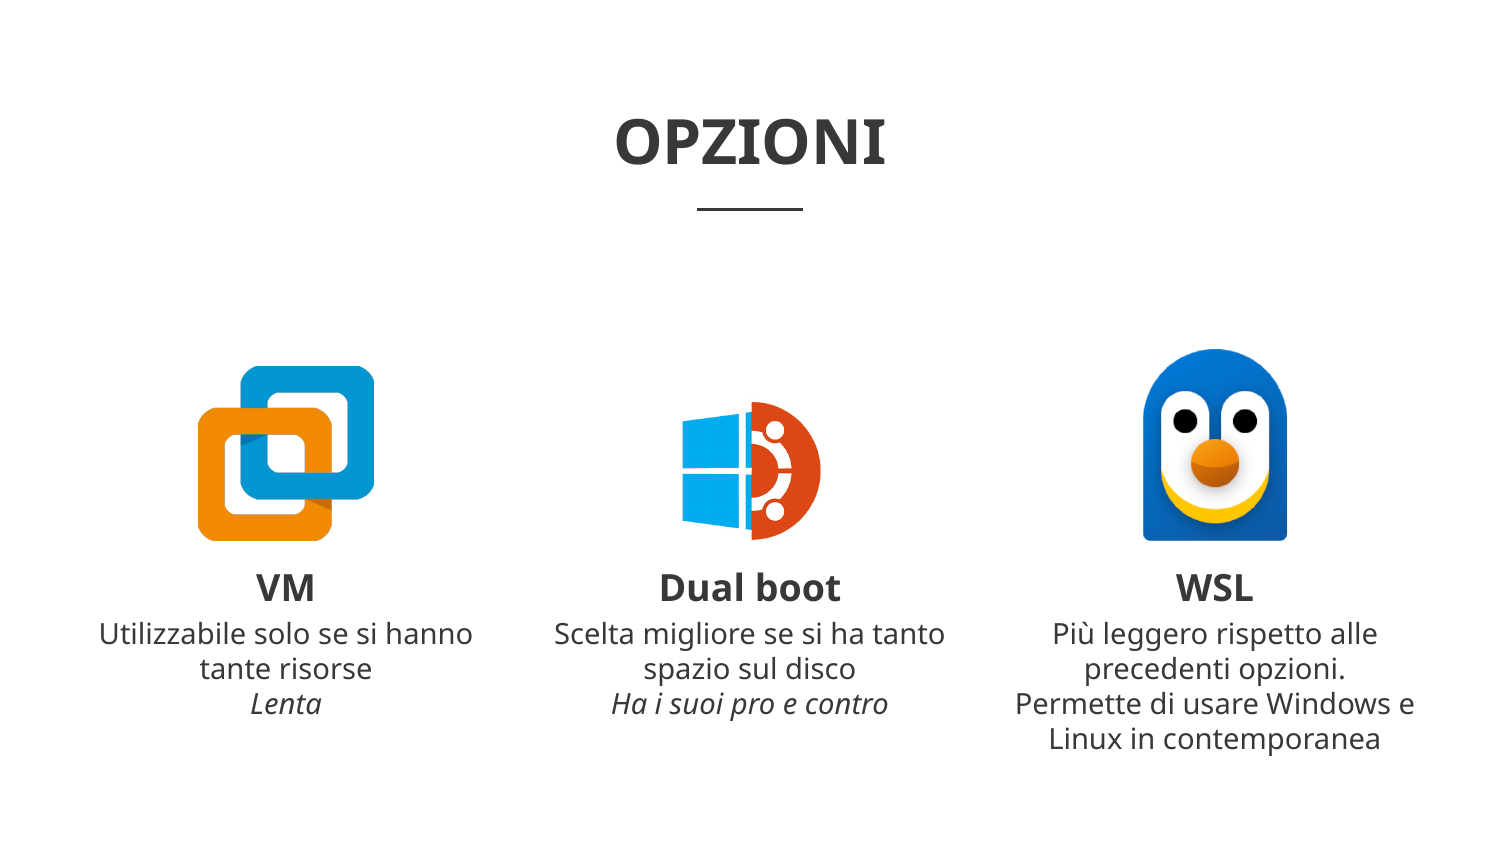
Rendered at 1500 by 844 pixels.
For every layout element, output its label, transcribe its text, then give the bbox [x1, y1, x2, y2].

subtitle Più leggero rispetto alle precedenti opzioni. Permette di usare Windows e Linux in contemporanea [998, 600, 1432, 782]
subtitle Utilizzabile solo se si hanno tante risorse Lenta [69, 600, 503, 732]
title Dual boot [605, 560, 895, 600]
picture [362, 366, 374, 378]
title VM [141, 560, 431, 600]
title WSL [1070, 560, 1360, 600]
picture [198, 366, 374, 542]
picture [649, 382, 854, 587]
picture [1119, 349, 1312, 542]
title OPZIONI [276, 87, 1224, 174]
subtitle Scelta migliore se si ha tanto spazio sul disco Ha i suoi pro e contro [533, 600, 967, 732]
